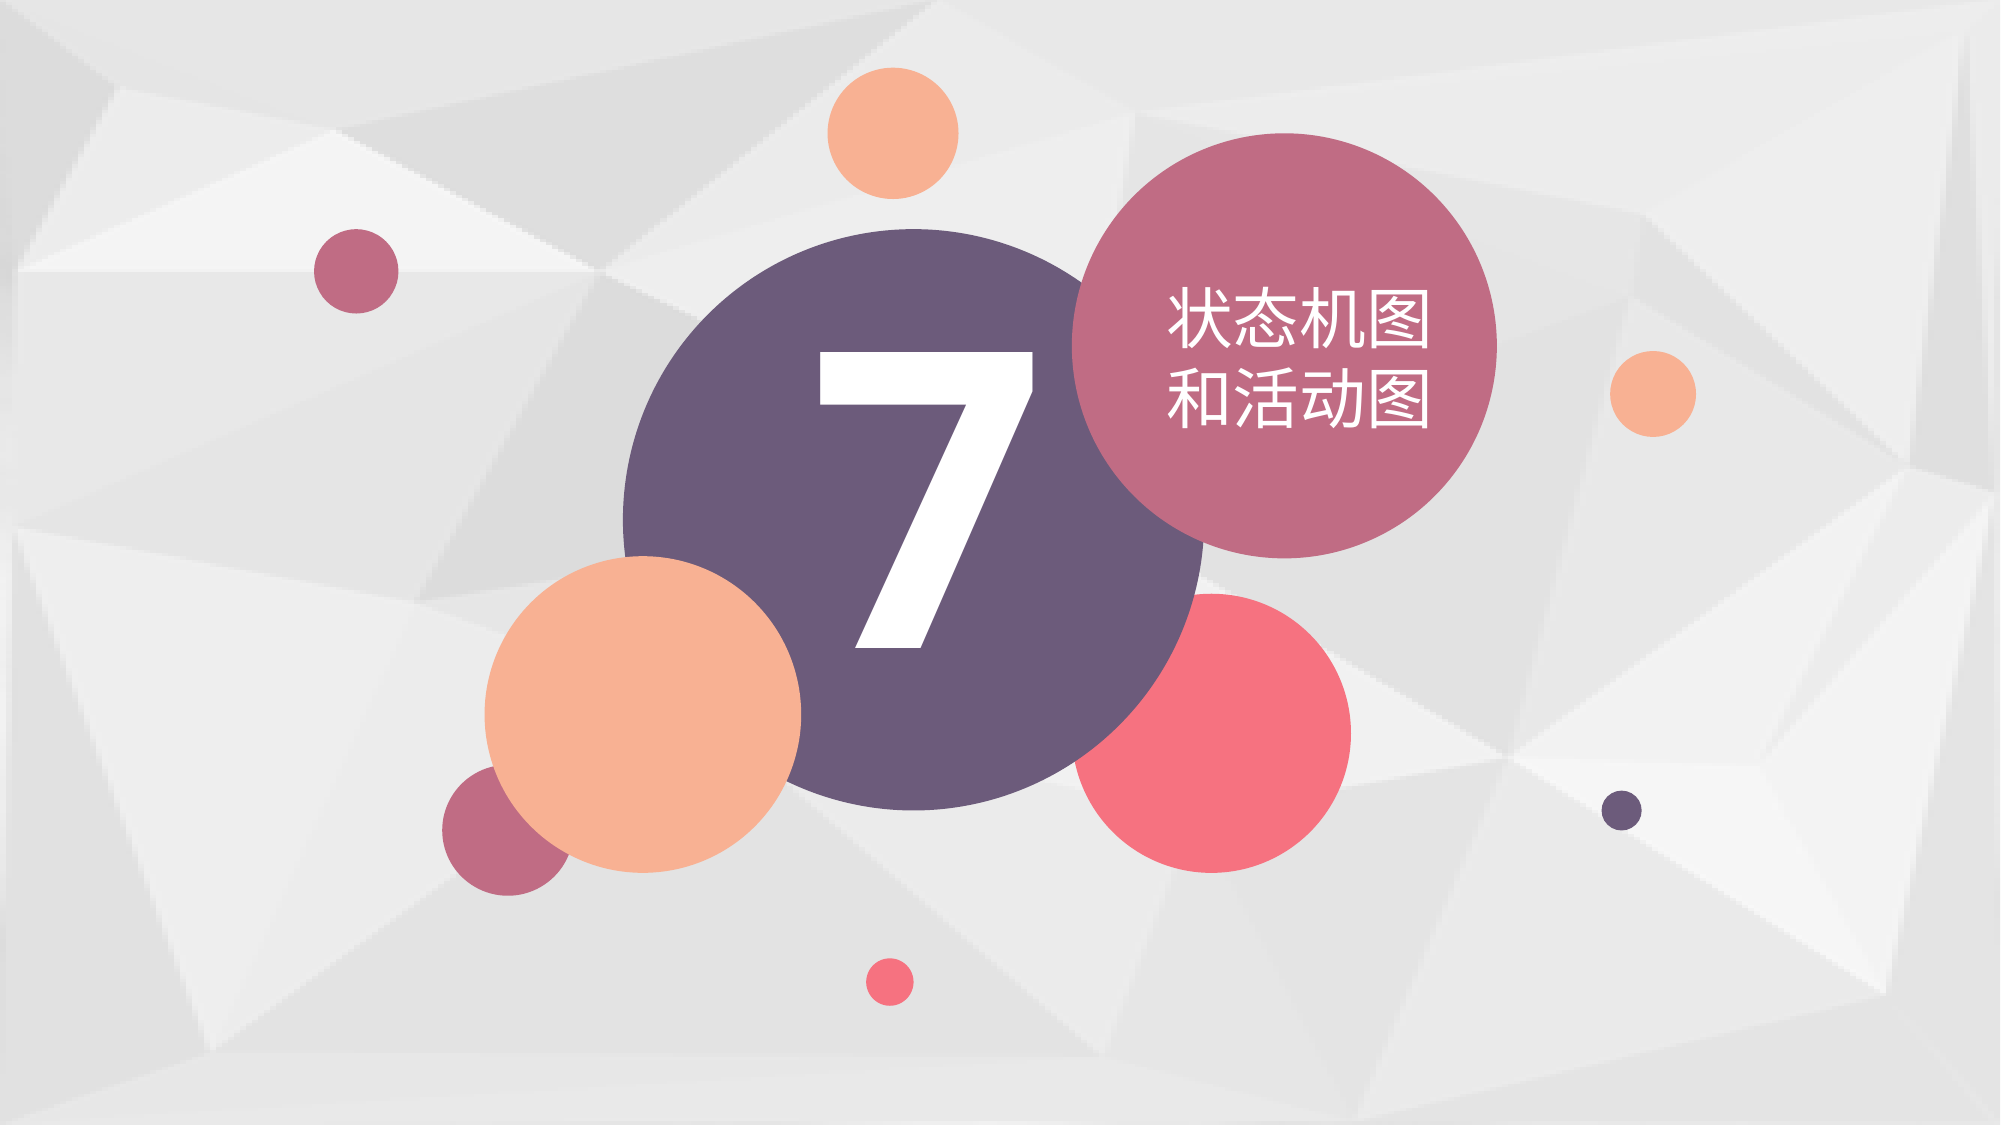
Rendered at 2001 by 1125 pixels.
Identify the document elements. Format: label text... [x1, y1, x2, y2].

text_box 状态机图 和活动图 [1151, 269, 1484, 444]
text_box [1484, 272, 1497, 419]
text_box [484, 556, 800, 873]
text_box [866, 958, 914, 1006]
text_box [1601, 790, 1642, 831]
text_box [1071, 133, 1483, 559]
text_box [787, 269, 1204, 811]
text_box [314, 229, 399, 314]
text_box 7 [794, 227, 1062, 740]
text_box [827, 67, 959, 200]
text_box [442, 766, 569, 896]
text_box [1075, 593, 1352, 873]
text_box [1610, 351, 1697, 437]
text_box [622, 254, 794, 664]
picture [0, 0, 2001, 1125]
